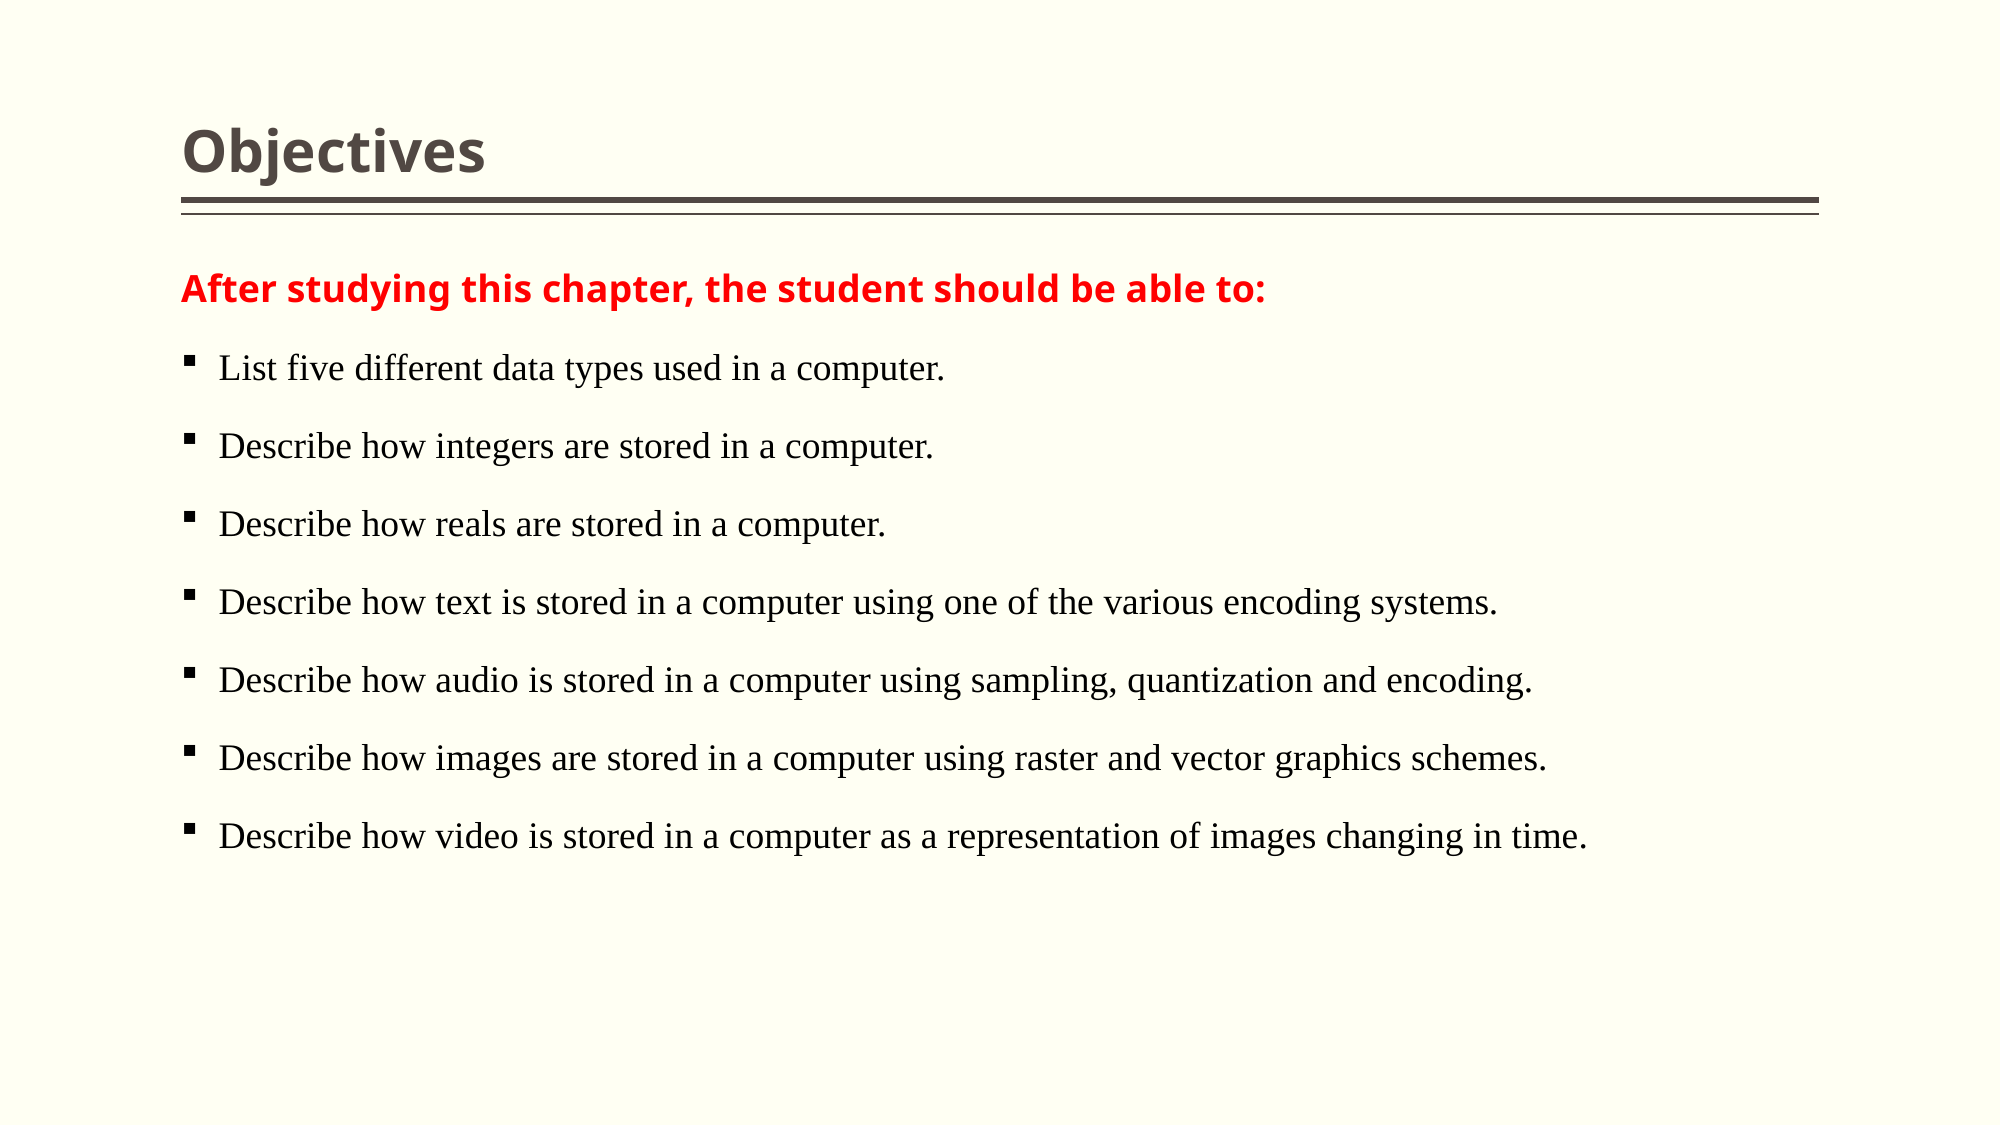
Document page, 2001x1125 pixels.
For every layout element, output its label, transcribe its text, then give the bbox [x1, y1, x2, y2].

list After studying this chapter, the student should be able to: List five different data types used in a computer. Describe how integers are stored in a computer. Describe how reals are stored in a computer. Describe how text is stored in a computer using one of the various encoding systems. Describe how audio is stored in a computer using sampling, quantization and encoding. Describe how images are stored in a computer using raster and vector graphics schemes. Describe how video is stored in a computer as a representation of images changing in time. [181, 262, 1819, 1013]
title Objectives [181, 12, 1819, 193]
